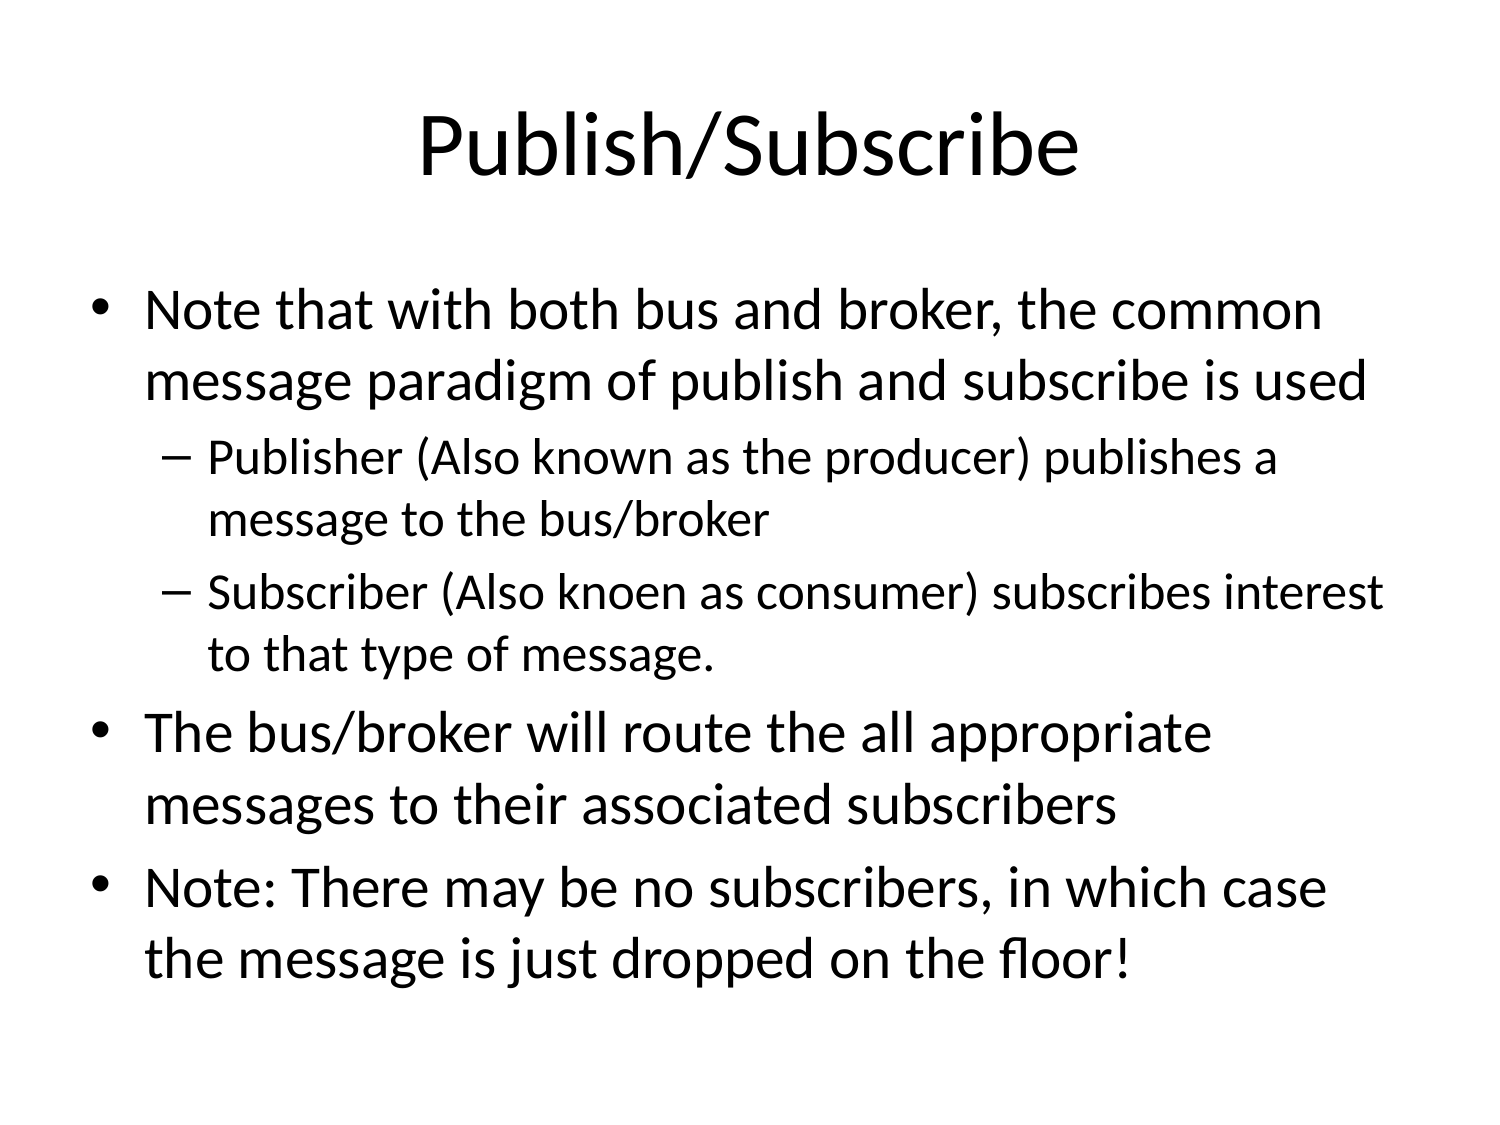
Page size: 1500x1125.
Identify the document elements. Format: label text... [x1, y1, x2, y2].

title Publish/Subscribe [75, 45, 1425, 233]
list Note that with both bus and broker, the common message paradigm of publish and subscribe is used Publisher (Also known as the producer) publishes a message to the bus/broker Subscriber (Also knoen as consumer) subscribes interest to that type of message. The bus/broker will route the all appropriate messages to their associated subscribers Note: There may be no subscribers, in which case the message is just dropped on the floor! [75, 262, 1425, 1005]
